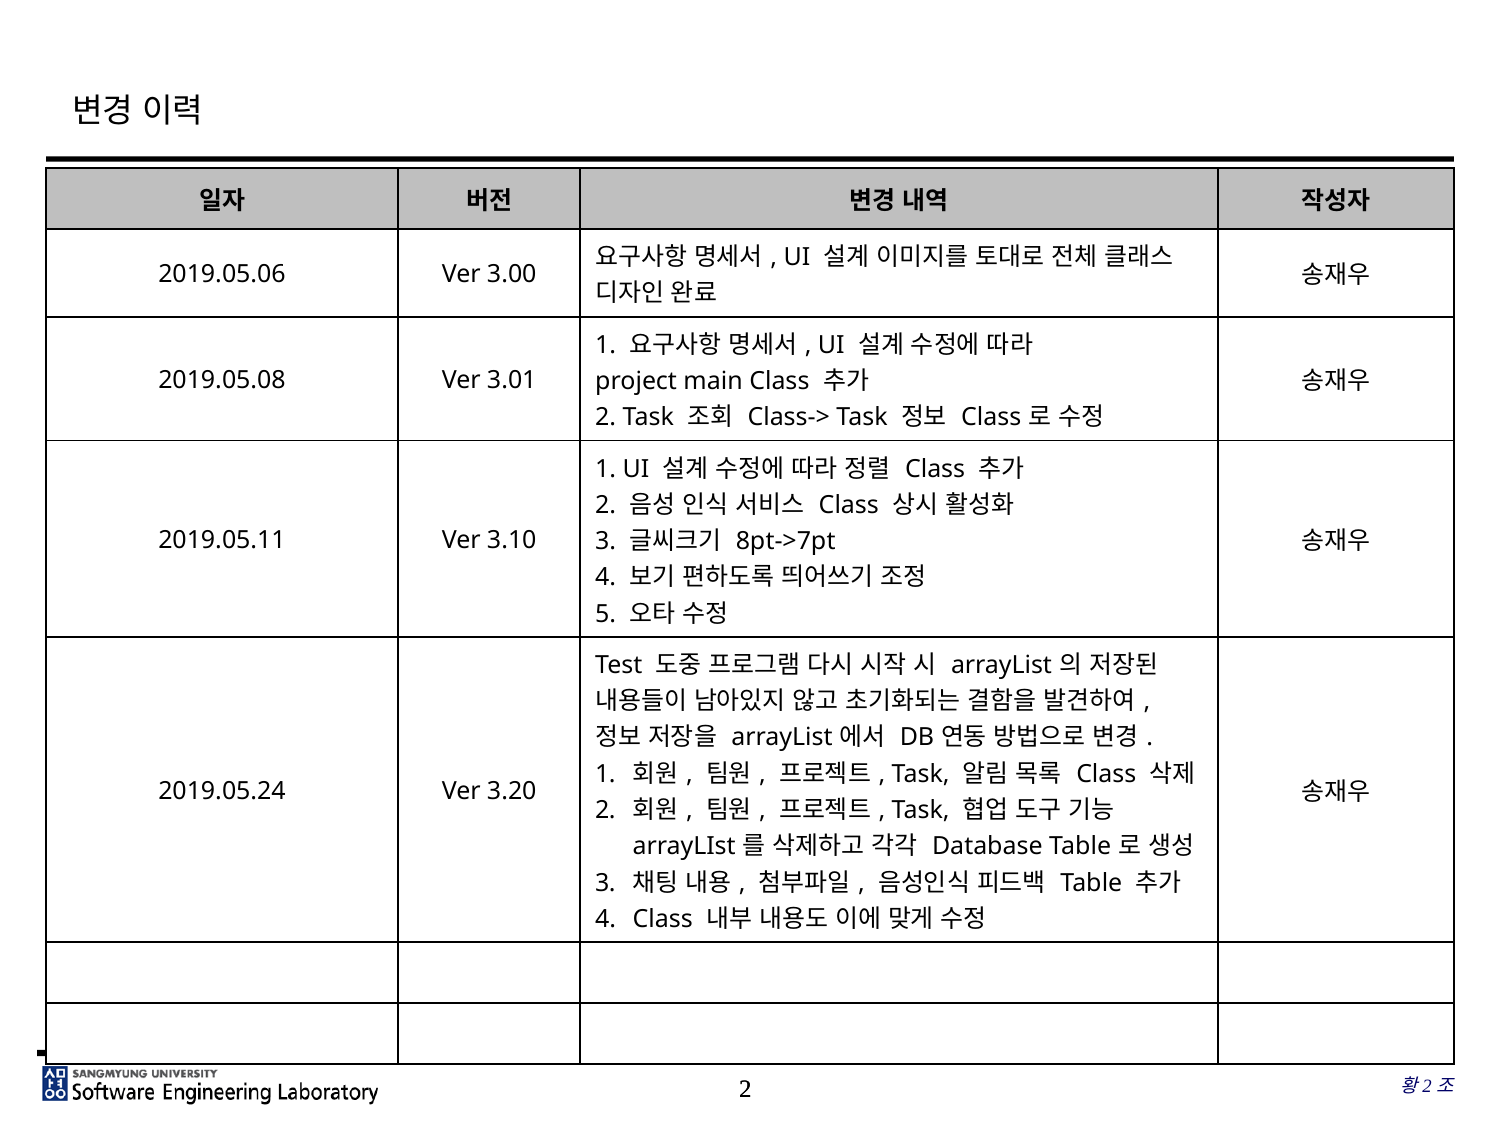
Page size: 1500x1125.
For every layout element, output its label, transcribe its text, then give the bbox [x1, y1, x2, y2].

table_cell 송재우 [1219, 318, 1453, 440]
title 변경 이력 [57, 73, 1190, 149]
table_cell [399, 943, 579, 1002]
table_cell 1. UI 설계 수정에 따라 정렬 Class 추가 2. 음성 인식 서비스 Class 상시 활성화 3. 글씨크기 8pt->7pt 4. 보기 편하도록 띄어쓰기 조정 5. 오타 수정 [581, 441, 1217, 636]
table_cell [1219, 943, 1453, 1002]
table_cell Ver 3.20 [399, 638, 579, 941]
table_cell [581, 943, 1217, 1002]
table_cell Ver 3.01 [399, 318, 579, 440]
table_cell 1. 요구사항 명세서, UI 설계 수정에 따라 project main Class 추가 2. Task 조회 Class-> Task 정보 Class로 수정 [581, 318, 1217, 440]
picture [42, 1066, 382, 1106]
table_cell 2019.05.06 [47, 230, 397, 316]
table_header 일자 [47, 169, 397, 228]
table_cell 요구사항 명세서, UI 설계 이미지를 토대로 전체 클래스 디자인 완료 [581, 230, 1217, 316]
table_cell [1219, 1004, 1453, 1063]
table_cell 송재우 [1219, 441, 1453, 636]
table_cell [47, 943, 397, 1002]
table_cell Test 도중 프로그램 다시 시작 시 arrayList의 저장된 내용들이 남아있지 않고 초기화되는 결함을 발견하여, 정보 저장을 arrayList에서 DB연동 방법으로 변경. 회원, 팀원, 프로젝트, Task, 알림 목록 Class 삭제 회원, 팀원, 프로젝트, Task, 협업 도구 기능 arrayLIst를 삭제하고 각각 Database Table로 생성 채팅 내용, 첨부파일, 음성인식 피드백 Table 추가 Class 내부 내용도 이에 맞게 수정 [581, 638, 1217, 941]
table_header 버전 [399, 169, 579, 228]
table_cell 송재우 [1219, 638, 1453, 941]
table_cell 2019.05.08 [47, 318, 397, 440]
table_cell [399, 1004, 579, 1063]
table_cell 송재우 [1219, 230, 1453, 316]
table_cell [47, 1004, 397, 1063]
table_cell 2019.05.11 [47, 441, 397, 636]
table_cell Ver 3.10 [399, 441, 579, 636]
table_header 변경 내역 [581, 169, 1217, 228]
footer 황2조 [994, 1065, 1454, 1110]
table_header 작성자 [1219, 169, 1453, 228]
table_cell 2019.05.24 [47, 638, 397, 941]
table_cell [581, 1004, 1217, 1063]
table_cell Ver 3.00 [399, 230, 579, 316]
